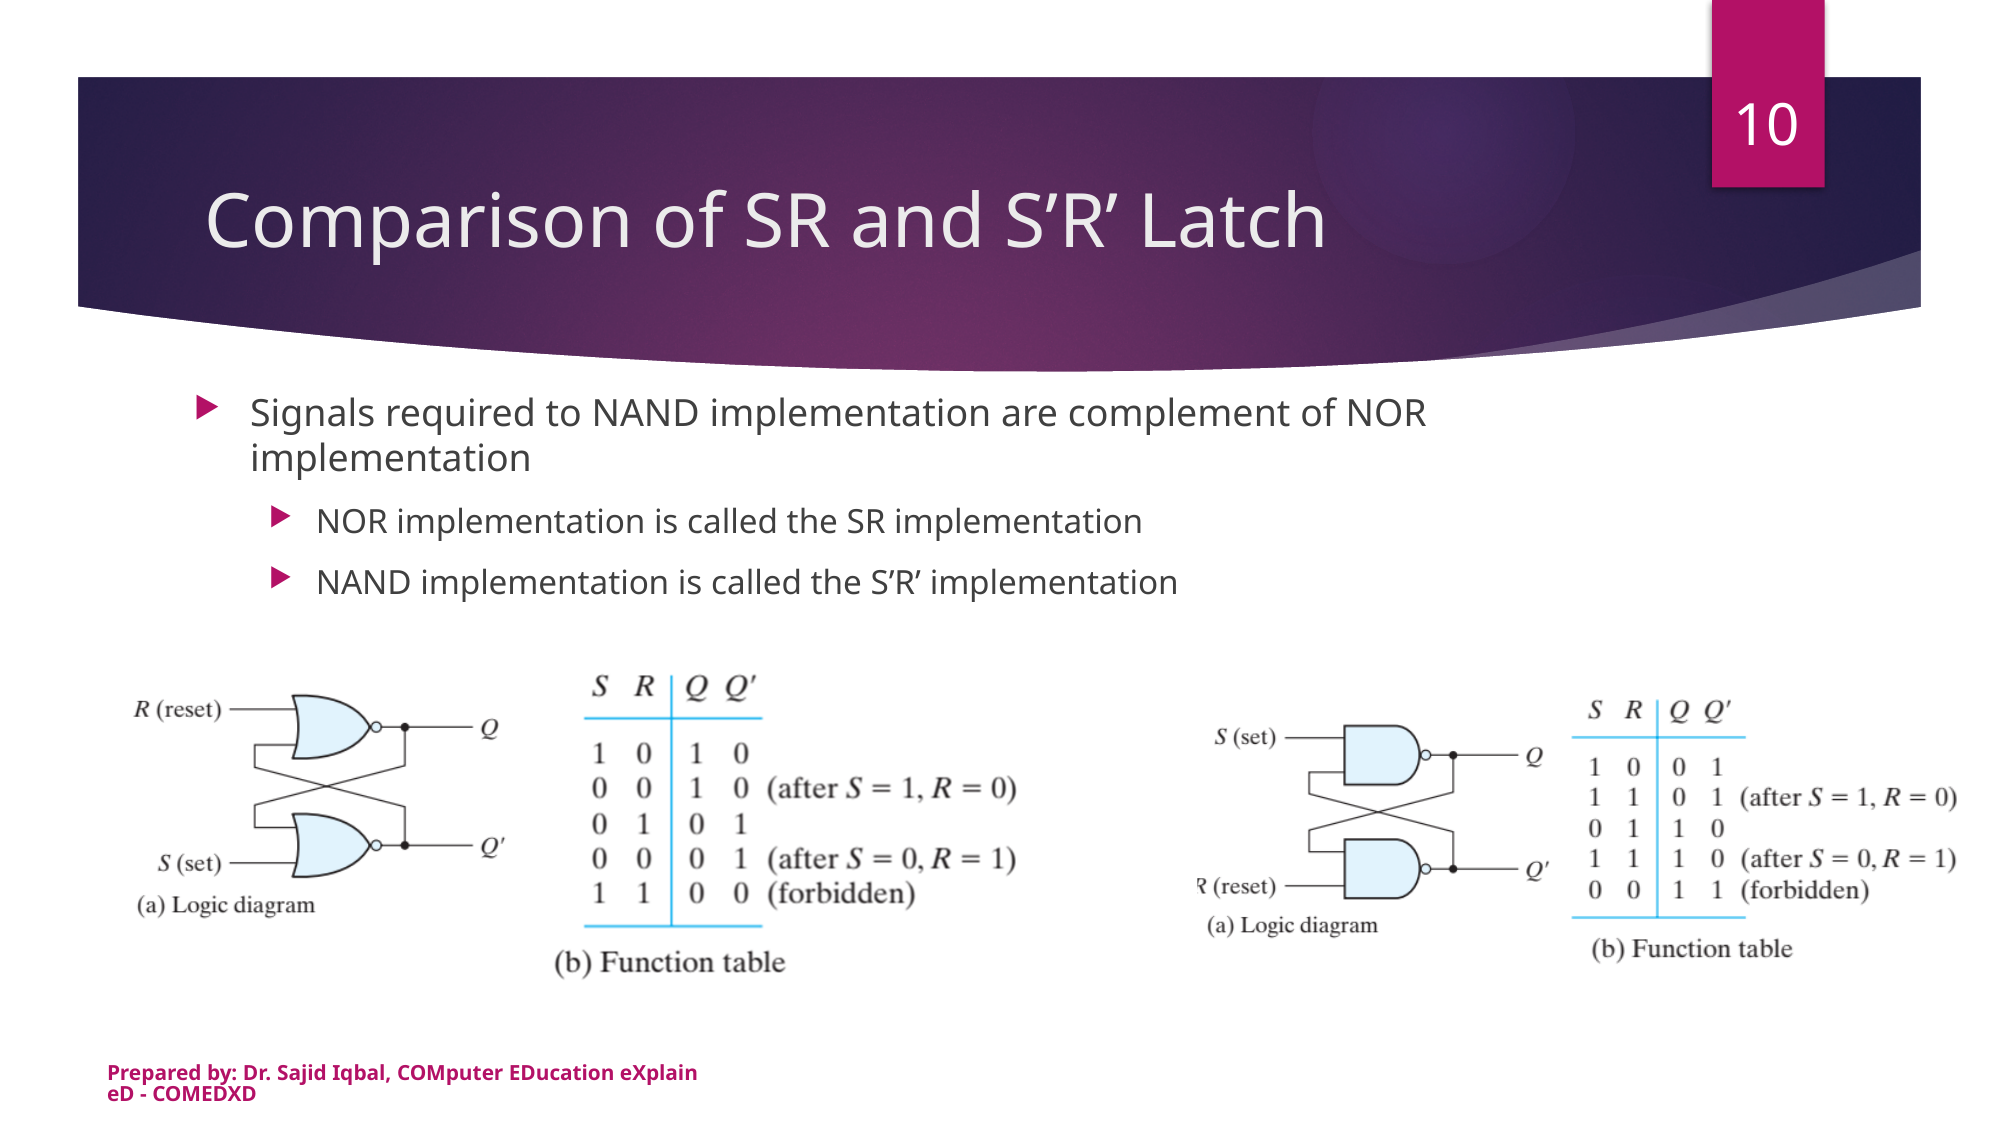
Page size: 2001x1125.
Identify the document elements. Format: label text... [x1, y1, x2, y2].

picture [550, 663, 1028, 986]
picture [129, 623, 515, 922]
list Signals required to NAND implementation are complement of NOR implementation NOR implementation is called the SR implementation NAND implementation is called the S’R’ implementation [178, 381, 1627, 943]
footer Prepared by: Dr. Sajid Iqbal, COMputer EDucation eXplaineD - COMEDXD [92, 1048, 726, 1099]
slide_number 10 [1698, 48, 1836, 175]
title Comparison of SR and S’R’ Latch [189, 159, 1627, 276]
picture [1197, 670, 1969, 975]
